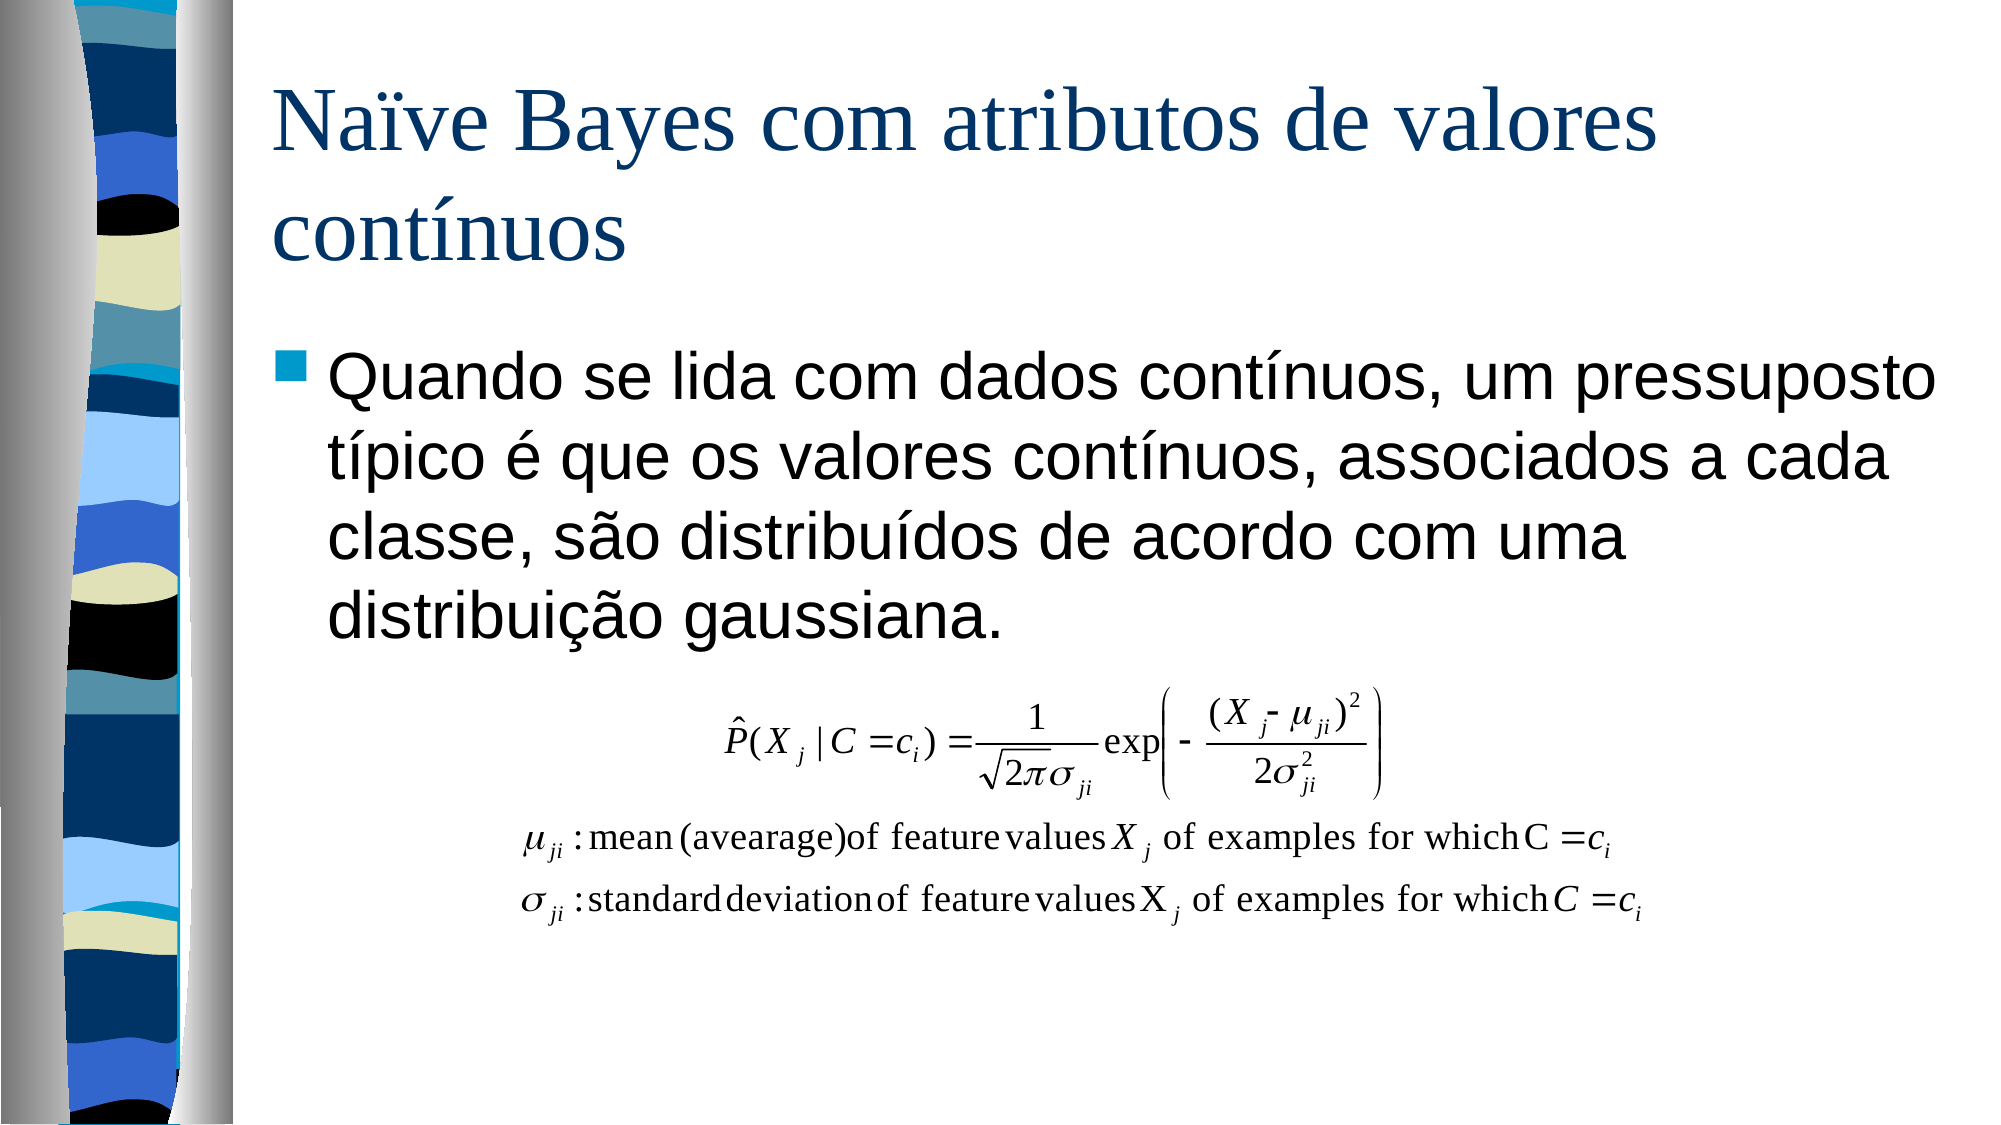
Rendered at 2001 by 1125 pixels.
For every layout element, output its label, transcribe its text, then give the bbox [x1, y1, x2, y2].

list Quando se lida com dados contínuos, um pressuposto típico é que os valores contínuos, associados a cada classe, são distribuídos de acordo com uma distribuição gaussiana. [256, 324, 1957, 1001]
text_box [515, 680, 1650, 936]
title Naïve Bayes com atributos de valores contínuos [256, 74, 1957, 263]
